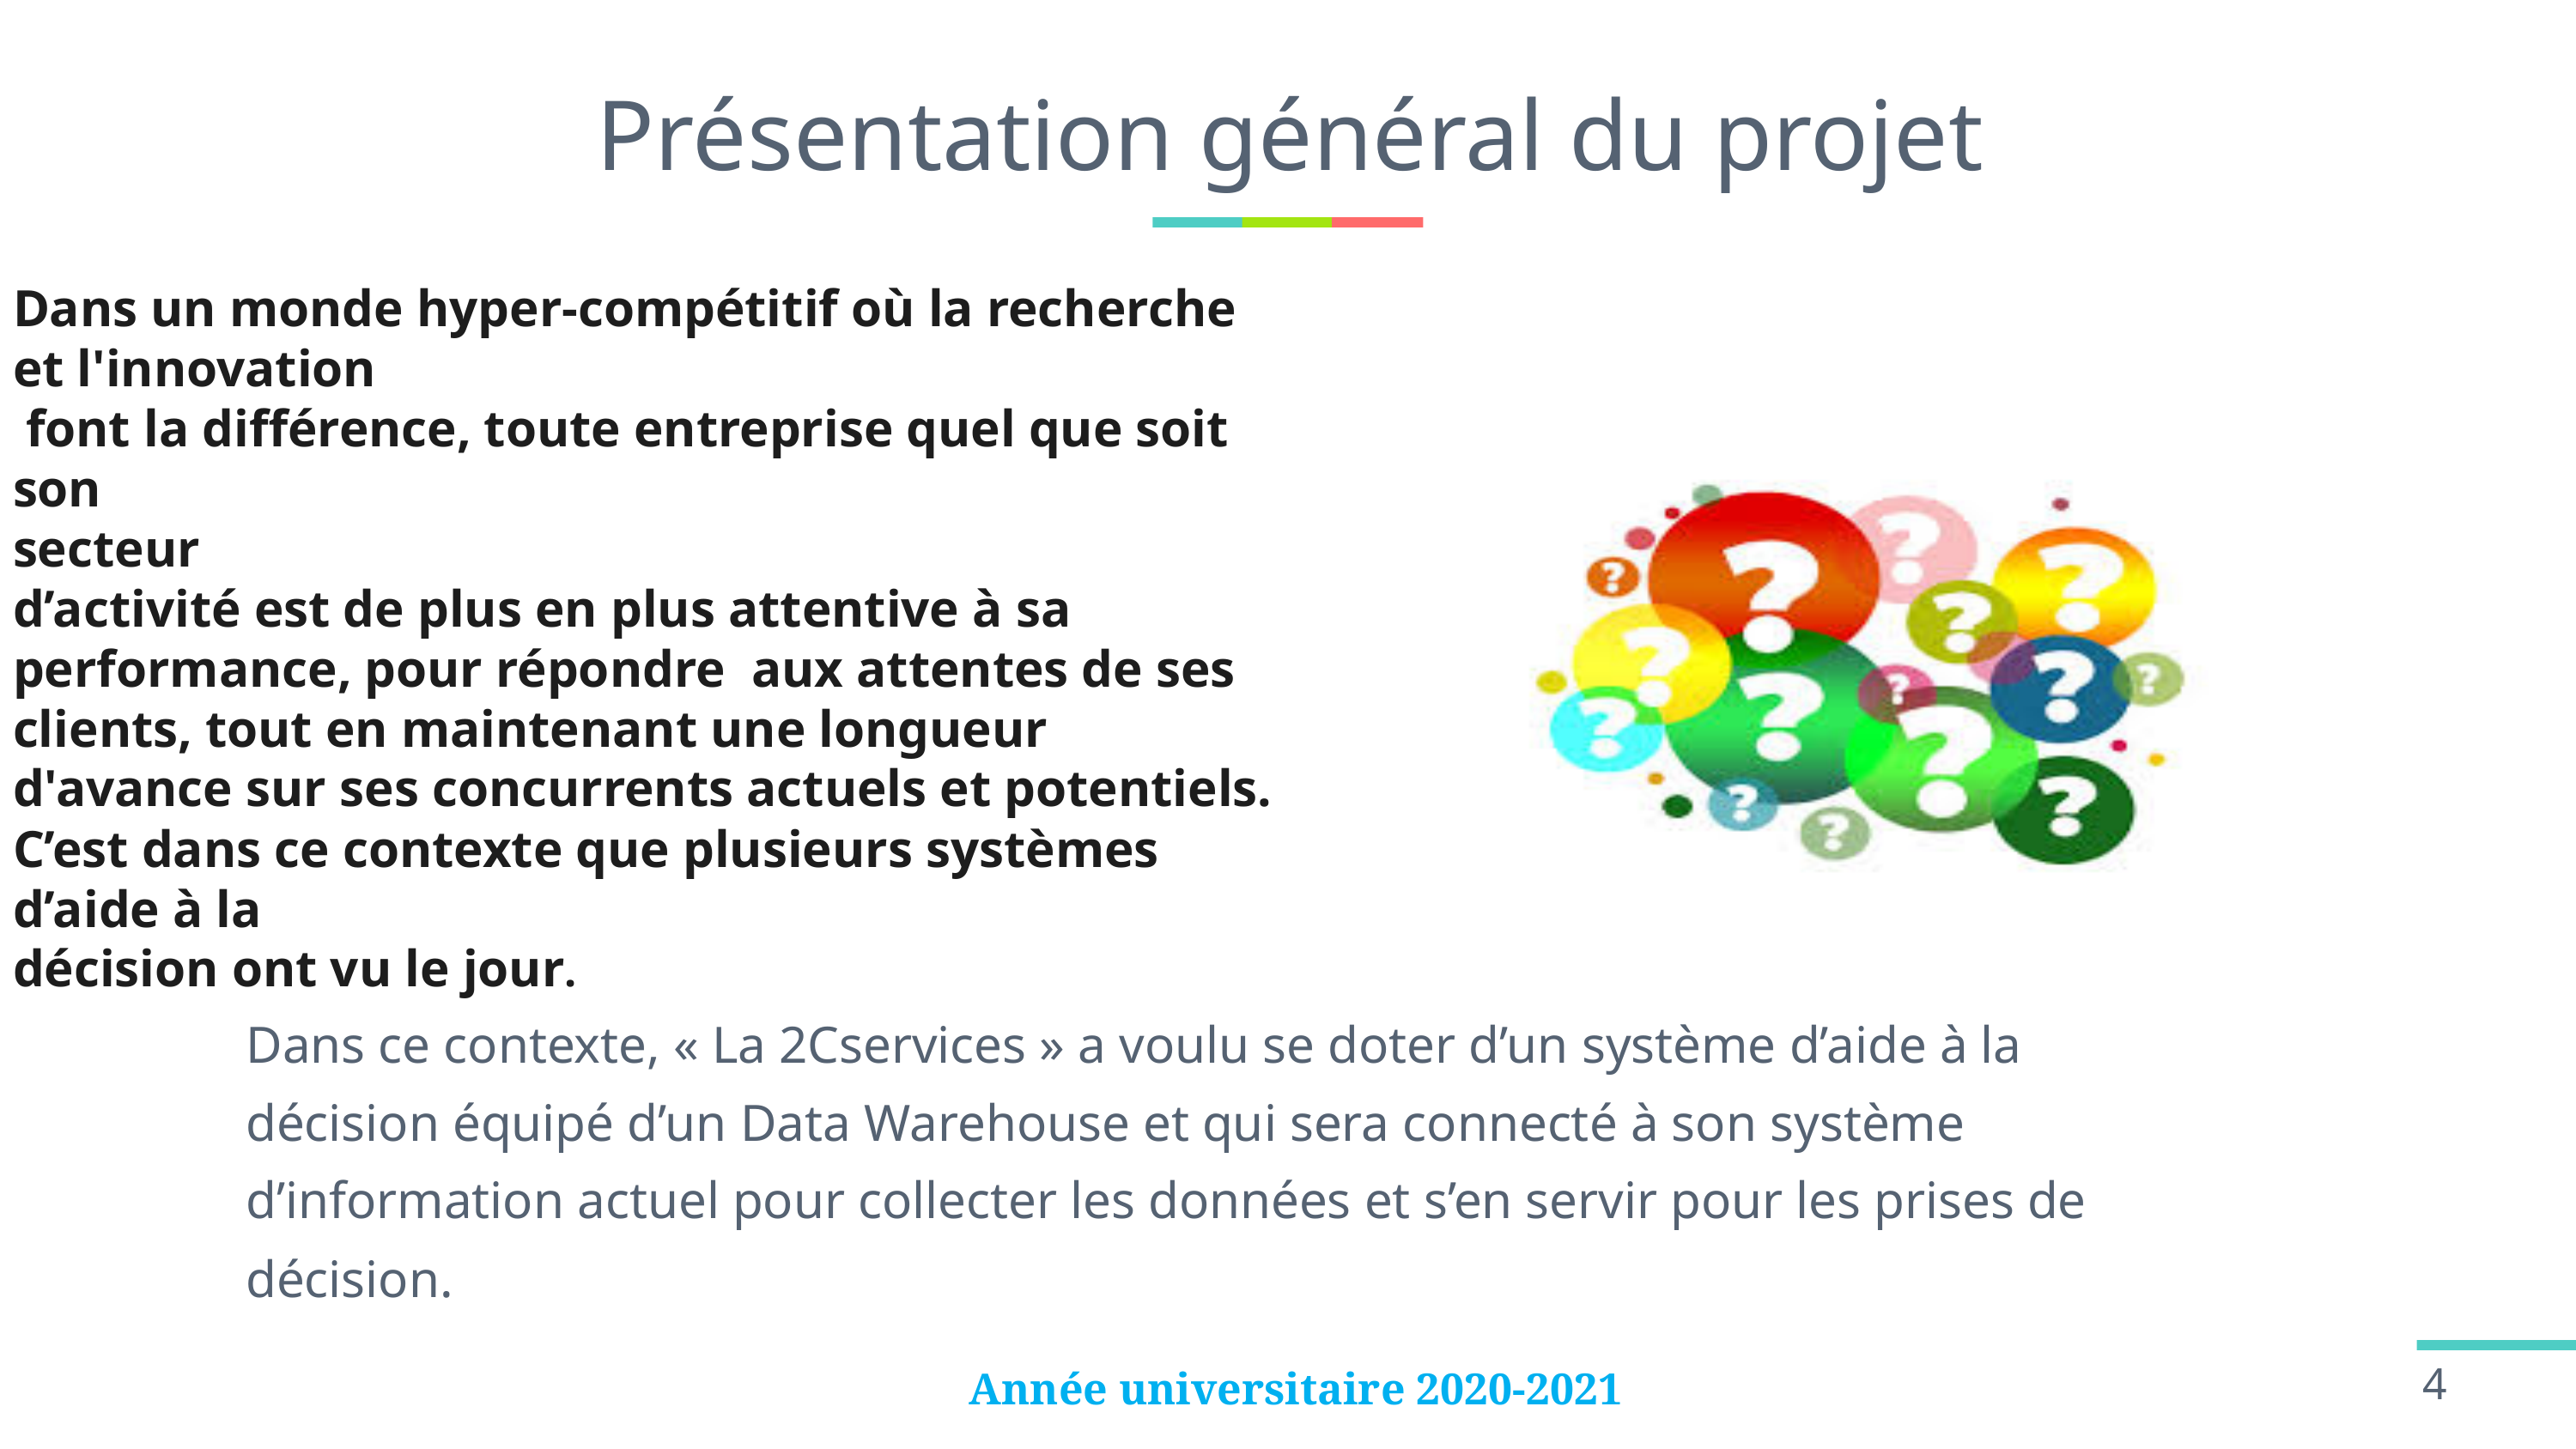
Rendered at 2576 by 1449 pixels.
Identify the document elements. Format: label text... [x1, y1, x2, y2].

slide_number 4 [2409, 1351, 2576, 1421]
footer Année universitaire 2020-2021 [853, 1353, 1723, 1427]
title Présentation général du projet [1288, 49, 2512, 230]
picture [1394, 444, 2328, 907]
list Dans un monde hyper-compétitif où la recherche et l'innovation font la différence, toute entreprise quel que soit son secteur d’activité est de plus en plus attentive à sa performance, pour répondre aux attentes de ses clients, tout en maintenant une longueur d'avance sur ses concurrents actuels et potentiels. C’est dans ce contexte que plusieurs systèmes d’aide à la décision ont vu le jour. [0, 0, 1288, 1107]
list Dans ce contexte, « La 2Cservices » a voulu se doter d’un système d’aide à la décision équipé d’un Data Warehouse et qui sera connecté à son système d’information actuel pour collecter les données et s’en servir pour les prises de décision. [233, 1027, 2239, 1353]
